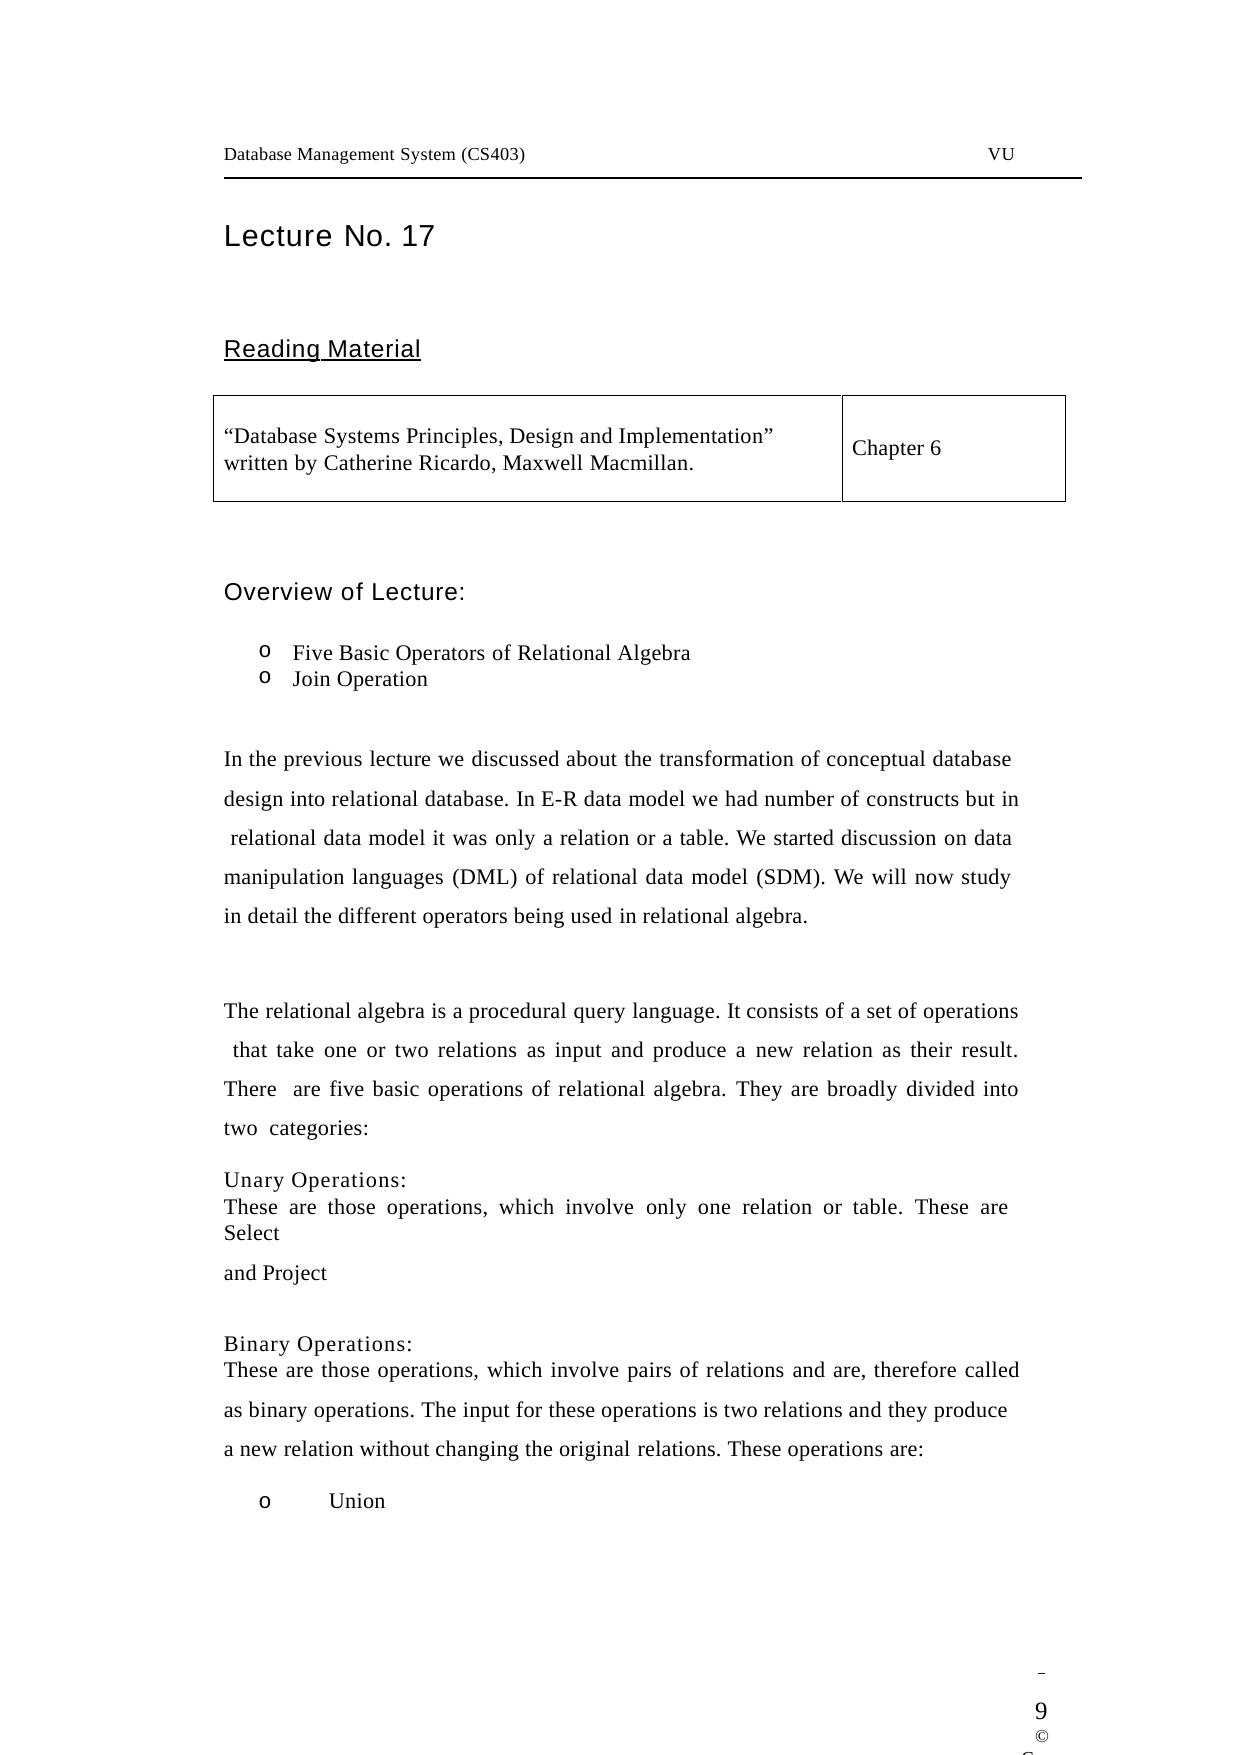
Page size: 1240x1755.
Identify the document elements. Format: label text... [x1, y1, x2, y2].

slide_number 9 © Copyright Virtual University of Pakistan [1019, 1651, 1065, 1755]
text_box Database Management System (CS403) [221, 142, 532, 165]
text_box Chapter 6 [850, 433, 944, 460]
text_box Lecture No. 17 [221, 215, 437, 253]
text_box “Database Systems Principles, Design and Implementation” written by Catherine Ricardo, Maxwell Macmillan. [221, 421, 835, 475]
text_box VU [985, 142, 1018, 165]
text_box Overview of Lecture: Five Basic Operators of Relational Algebra Join Operation In the previous lecture we discussed about the transformation of conceptual database design into relational database. In E-R data model we had number of constructs but in relational data model it was only a relation or a table. We started discussion on data manipulation languages (DML) of relational data model (SDM). We will now study in detail the different operators being used in relational algebra. The relational algebra is a procedural query language. It consists of a set of operations that take one or two relations as input and produce a new relation as their result. There are five basic operations of relational algebra. They are broadly divided into two categories: Unary Operations: These are those operations, which involve only one relation or table. These are Select and Project [221, 576, 1021, 1285]
text_box Reading Material [221, 333, 425, 363]
text_box Binary Operations: These are those operations, which involve pairs of relations and are, therefore called as binary operations. The input for these operations is two relations and they produce a new relation without changing the original relations. These operations are: o Union [221, 1329, 1020, 1513]
